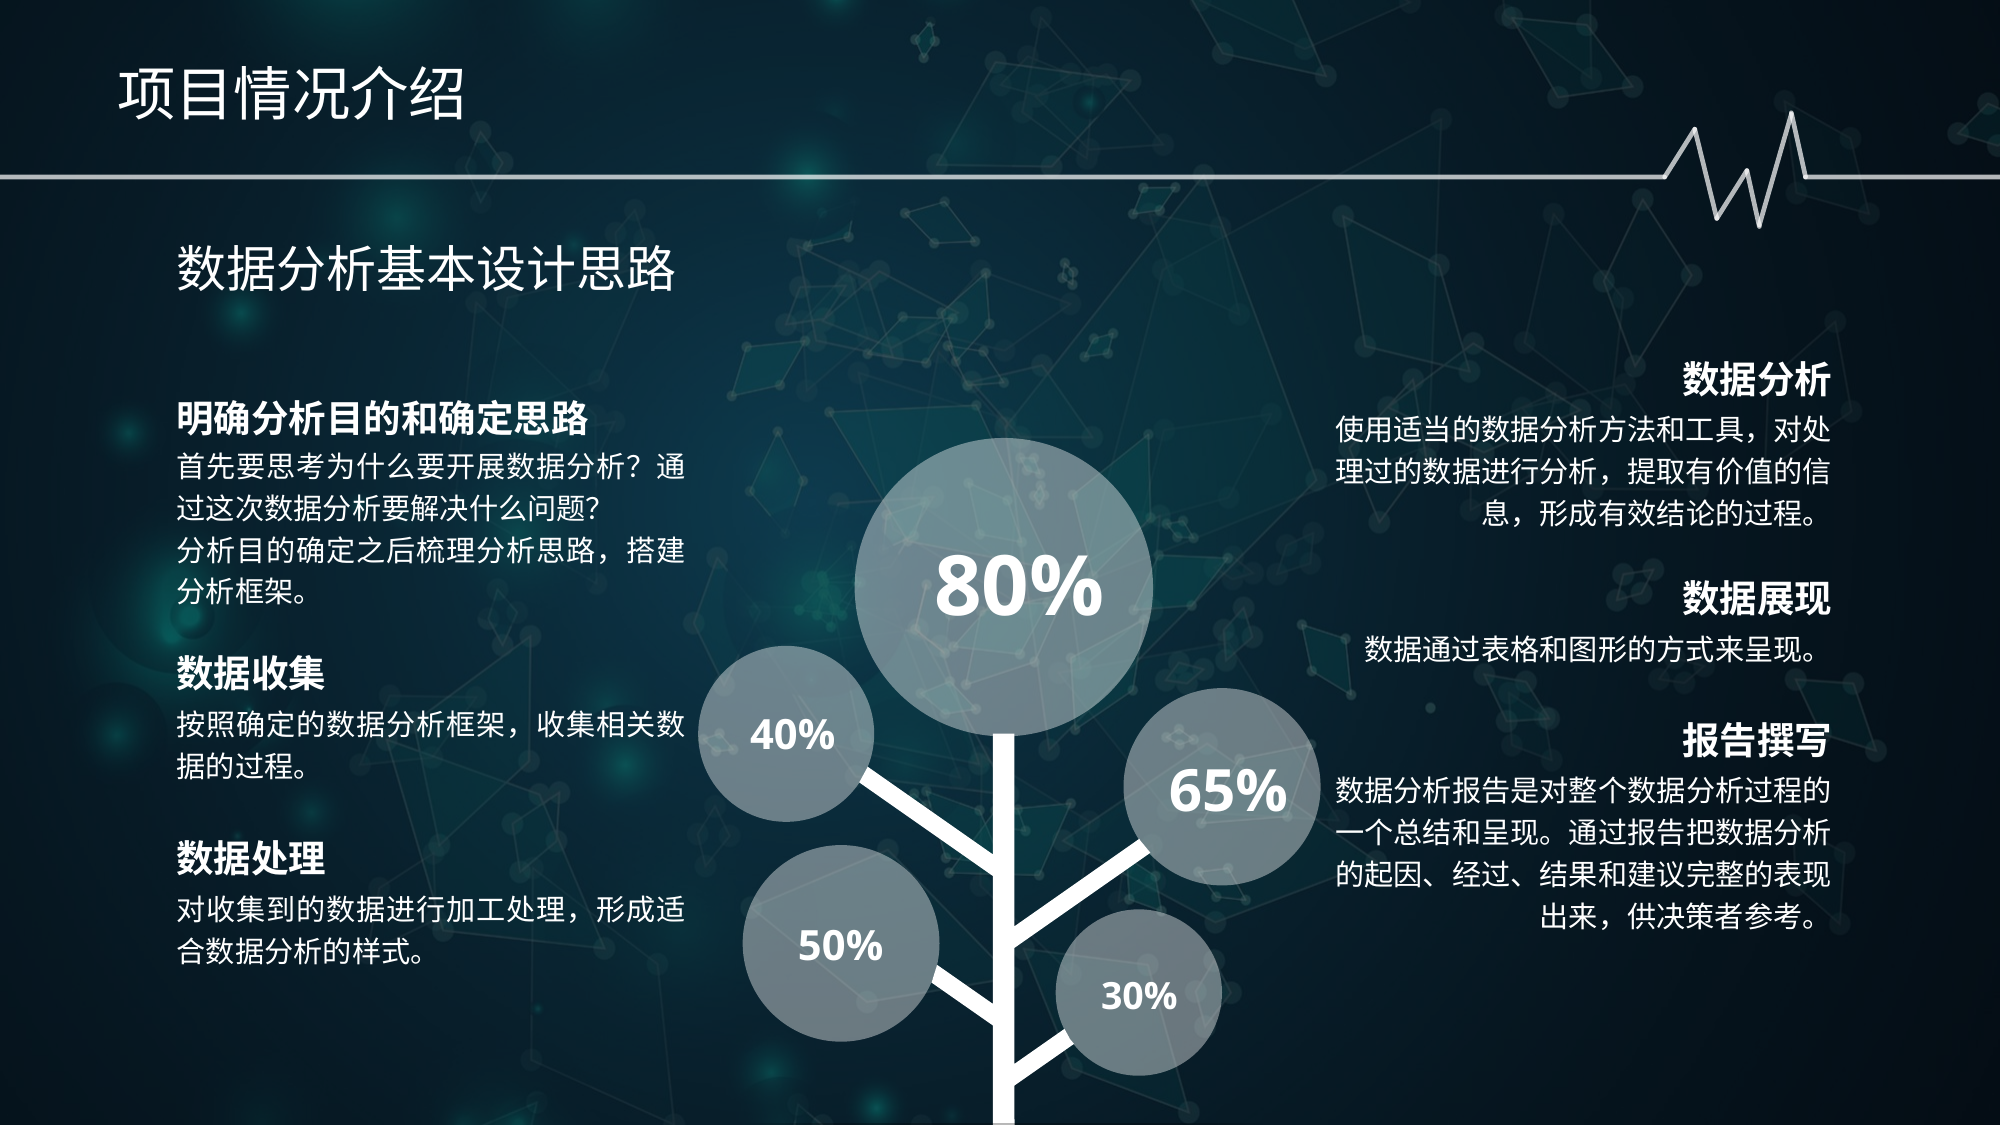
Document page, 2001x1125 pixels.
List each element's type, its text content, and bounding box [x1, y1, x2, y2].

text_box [1308, 700, 1847, 943]
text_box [102, 49, 755, 160]
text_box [161, 633, 701, 819]
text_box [161, 378, 701, 619]
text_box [1308, 339, 1847, 540]
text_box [1308, 558, 1847, 674]
text_box 数据分析基本设计思路 [161, 227, 733, 306]
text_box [161, 819, 701, 977]
picture [0, 227, 2000, 1125]
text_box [698, 437, 1321, 1125]
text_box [0, 112, 2000, 227]
picture [0, 0, 2000, 112]
